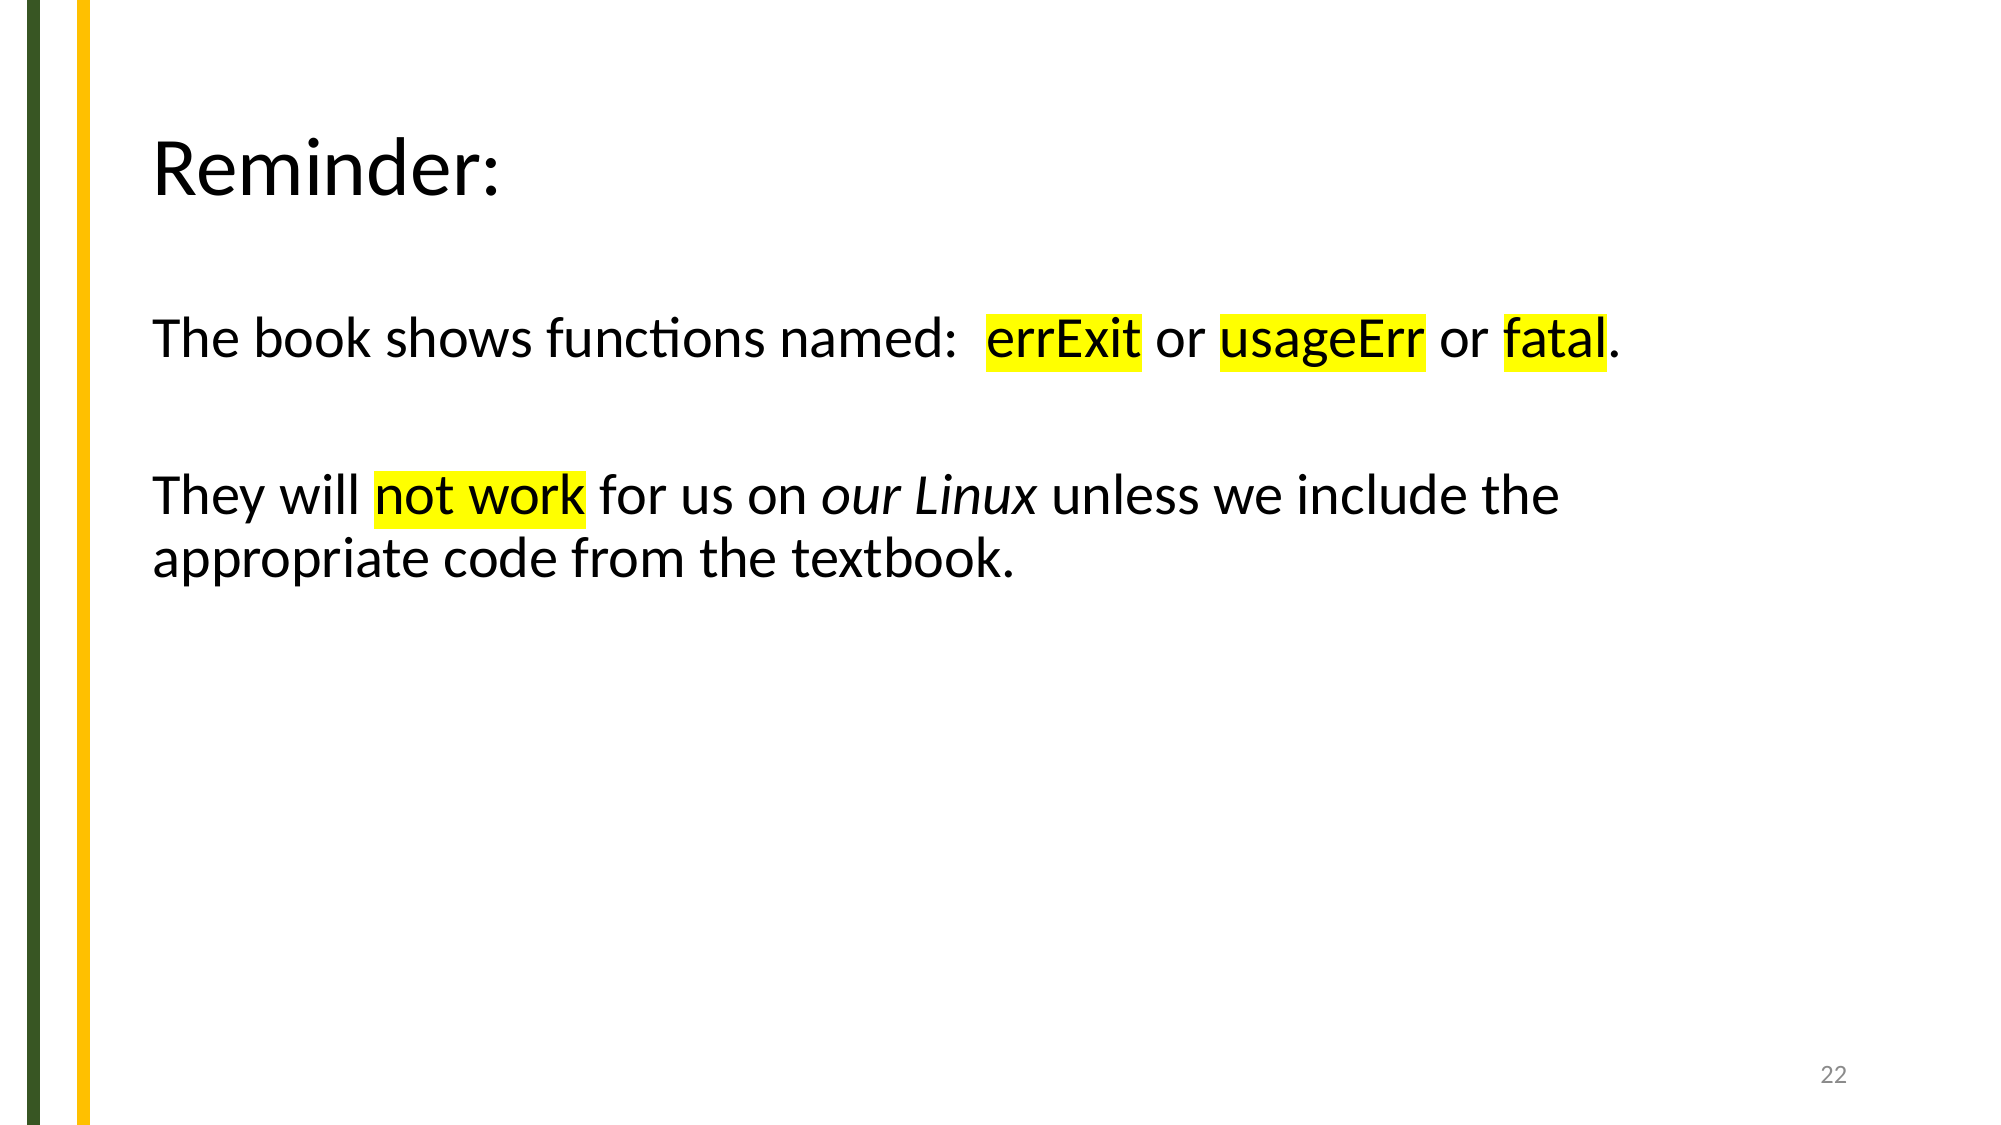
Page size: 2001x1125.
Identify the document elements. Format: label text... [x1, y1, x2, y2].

list The book shows functions named: errExit or usageErr or fatal. They will not work for us on our Linux unless we include the appropriate code from the textbook. [137, 299, 1863, 1014]
slide_number 22 [1412, 1042, 1863, 1103]
title Reminder: [137, 59, 1863, 278]
